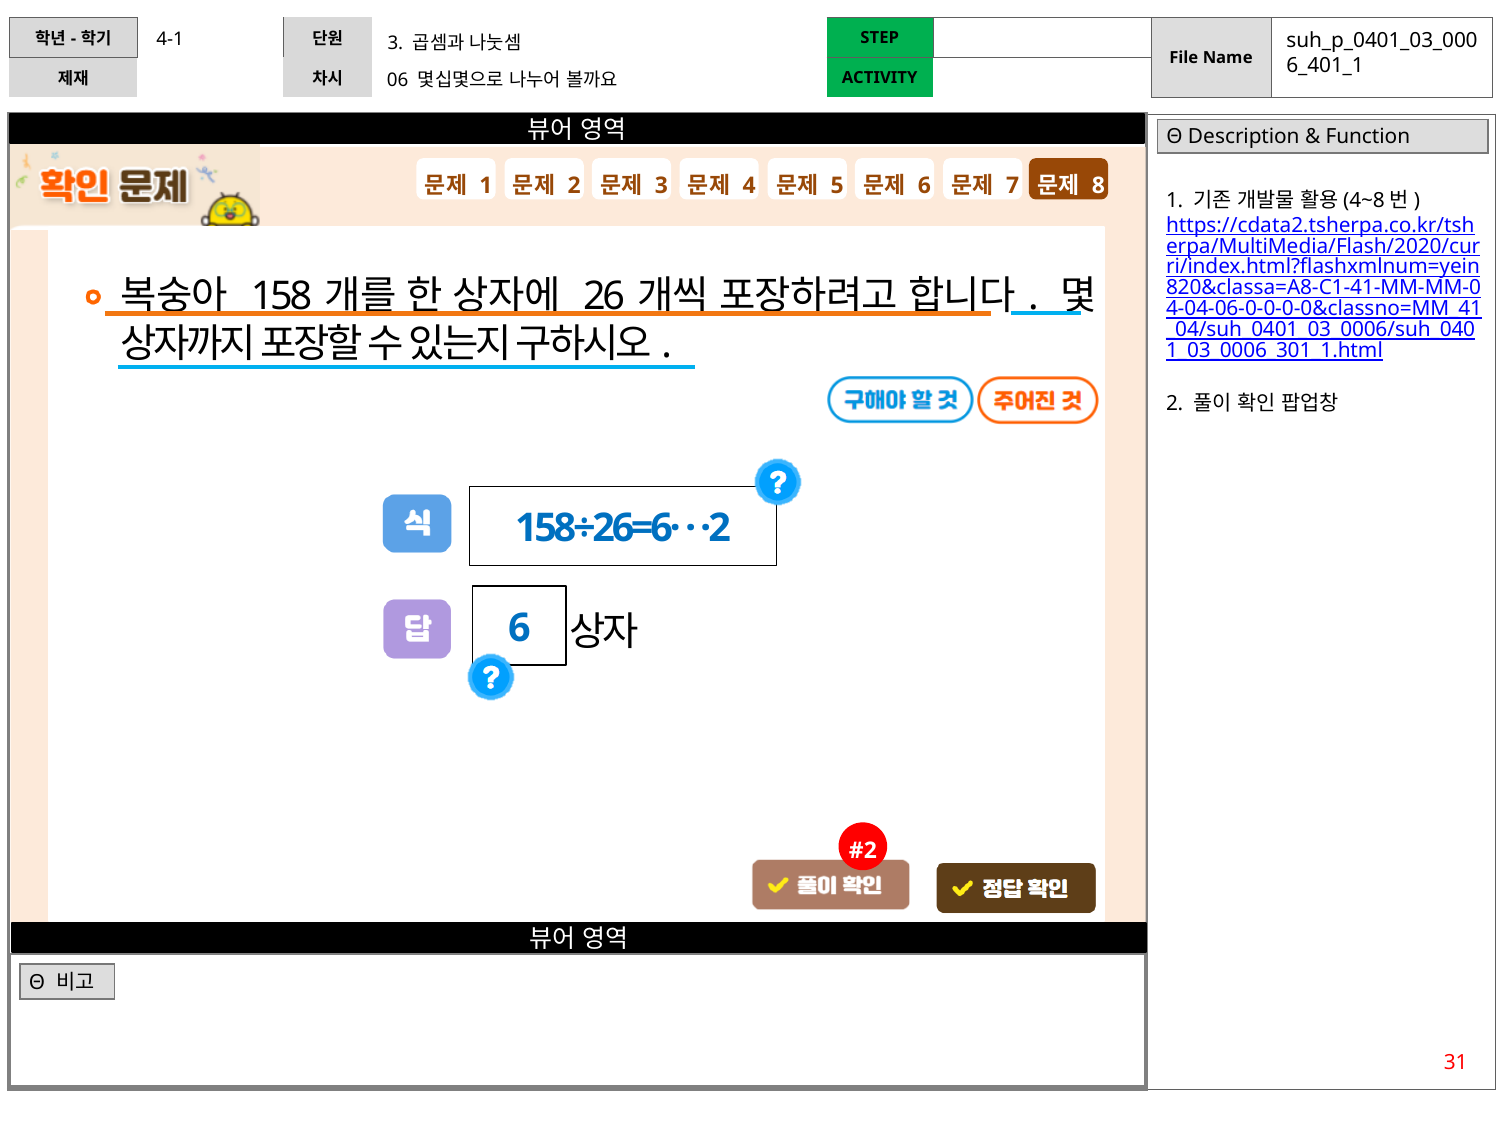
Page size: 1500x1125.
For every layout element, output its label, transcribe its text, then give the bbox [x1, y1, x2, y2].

text_box 문제 1 [410, 149, 520, 205]
picture [824, 373, 1101, 427]
picture [461, 648, 521, 708]
text_box suh_p_0401_03_0006_401_1 [1271, 18, 1500, 84]
text_box 문제 4 [695, 149, 783, 205]
text_box 문제 8 [1046, 149, 1132, 205]
text_box 4-1 [141, 18, 284, 55]
picture [748, 452, 808, 512]
text_box 상자 [555, 598, 685, 661]
picture [10, 144, 260, 230]
text_box 06 몇십몇으로 나누어 볼까요 [372, 60, 821, 96]
text_box #2 [836, 820, 890, 856]
picture [82, 285, 103, 307]
text_box 복숭아 158개를 한 상자에 26개씩 포장하려고 합니다. 몇 상자까지 포장할 수 있는지 구하시오. [105, 263, 1109, 373]
text_box 문제 5 [783, 149, 871, 205]
picture [750, 857, 910, 912]
picture [935, 860, 1098, 914]
picture [378, 596, 455, 662]
table_header Θ Description & Function [1158, 120, 1487, 152]
text_box 문제 6 [871, 149, 958, 205]
text_box 문제 2 [520, 149, 608, 205]
text_box 6 [472, 586, 567, 665]
text_box 158÷26=6· · ·2 [469, 486, 777, 566]
text_box 3. 곱셈과 나눗셈 [372, 23, 828, 48]
picture [382, 489, 456, 555]
text_box 문제 7 [958, 149, 1046, 205]
text_box 문제 3 [608, 149, 695, 205]
text_box 1. 기존 개발물 활용(4~8번) https://cdata2.tsherpa.co.kr/tsherpa/MultiMedia/Flash/2020/curri/index.html?flashxmlnum=yein820&classa=A8-C1-41-MM-MM-04-04-06-0-0-0-0&classno=MM_41_04/suh_0401_03_0006/suh_0401_03_0006_301_1.html 2. 풀이 확인 팝업창 [1151, 179, 1500, 372]
